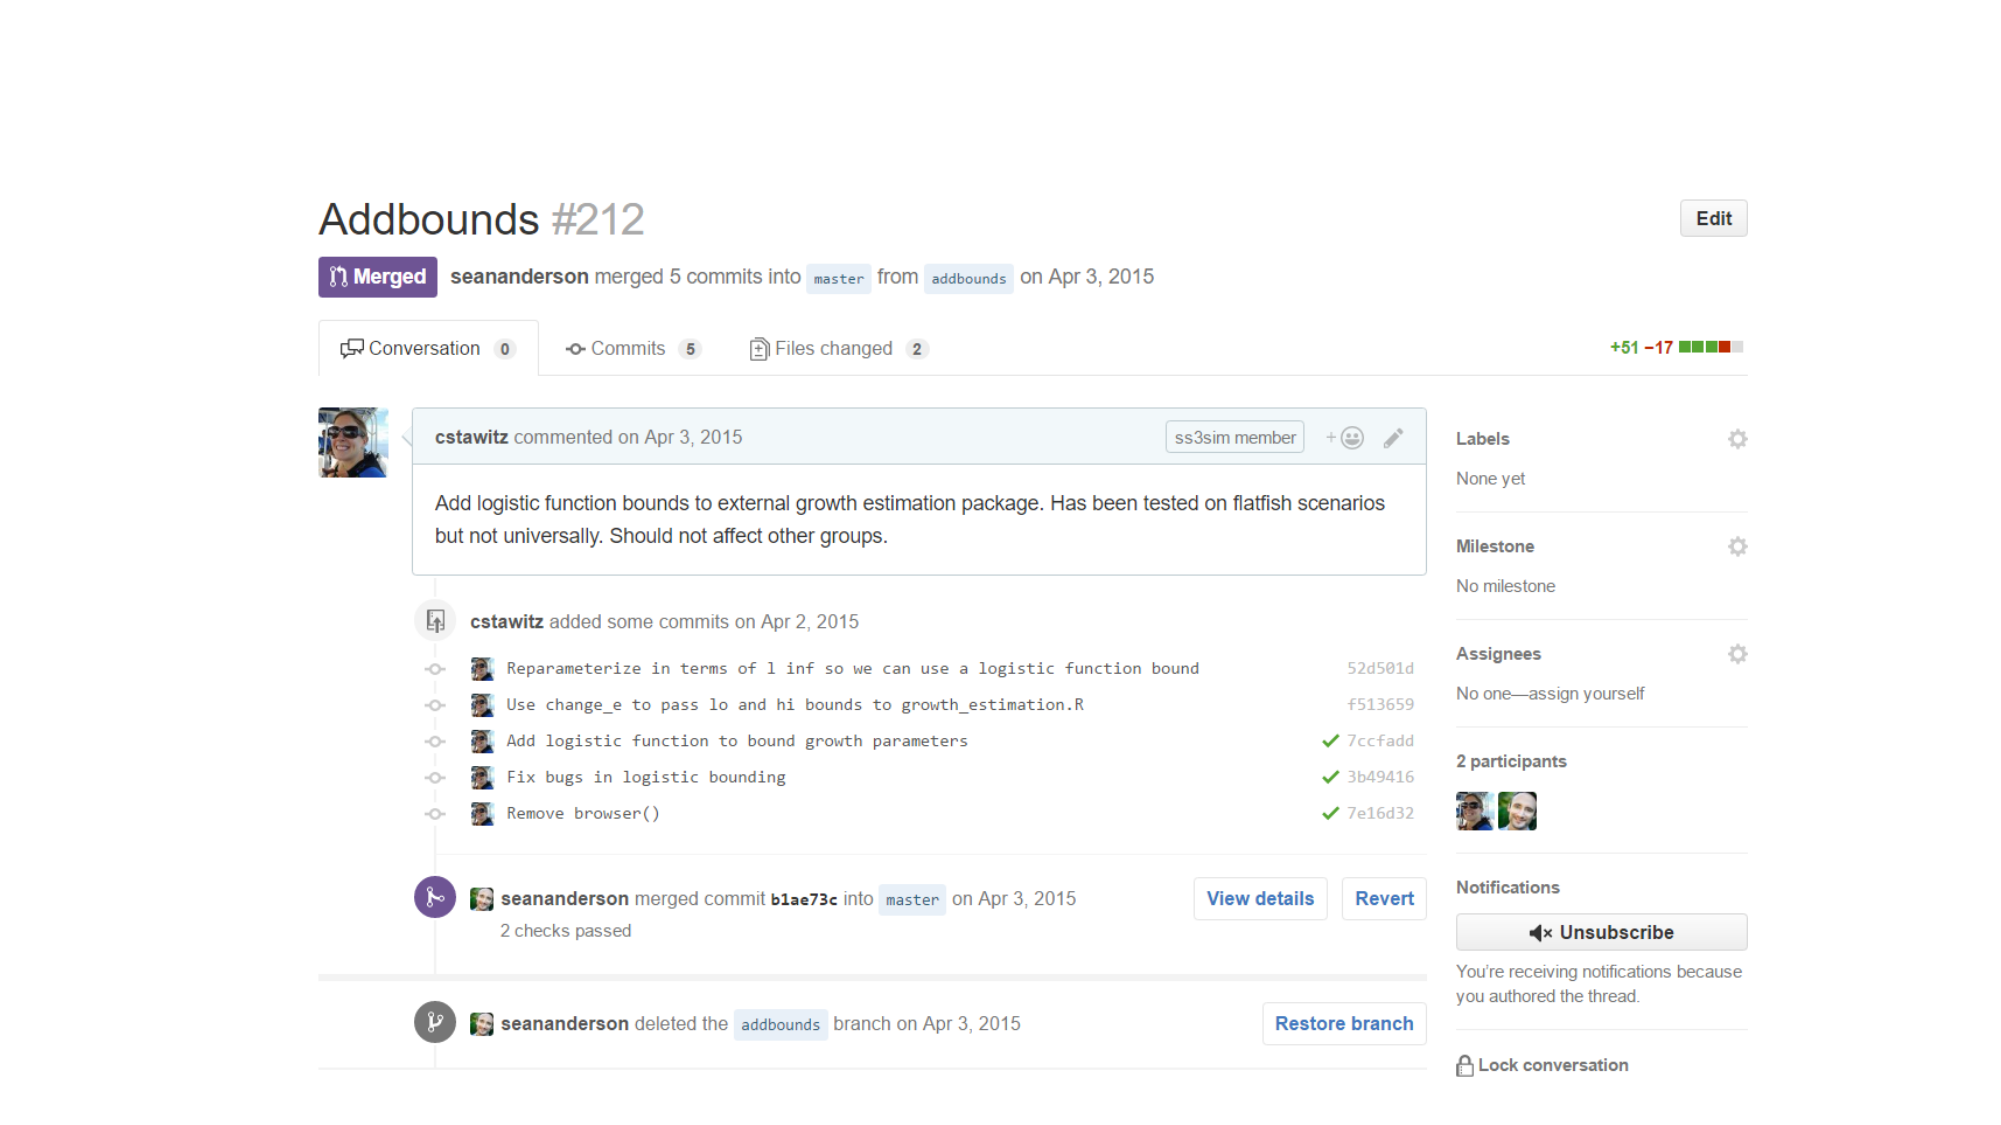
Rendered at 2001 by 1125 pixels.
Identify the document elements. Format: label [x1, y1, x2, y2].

picture [147, 168, 1853, 1091]
